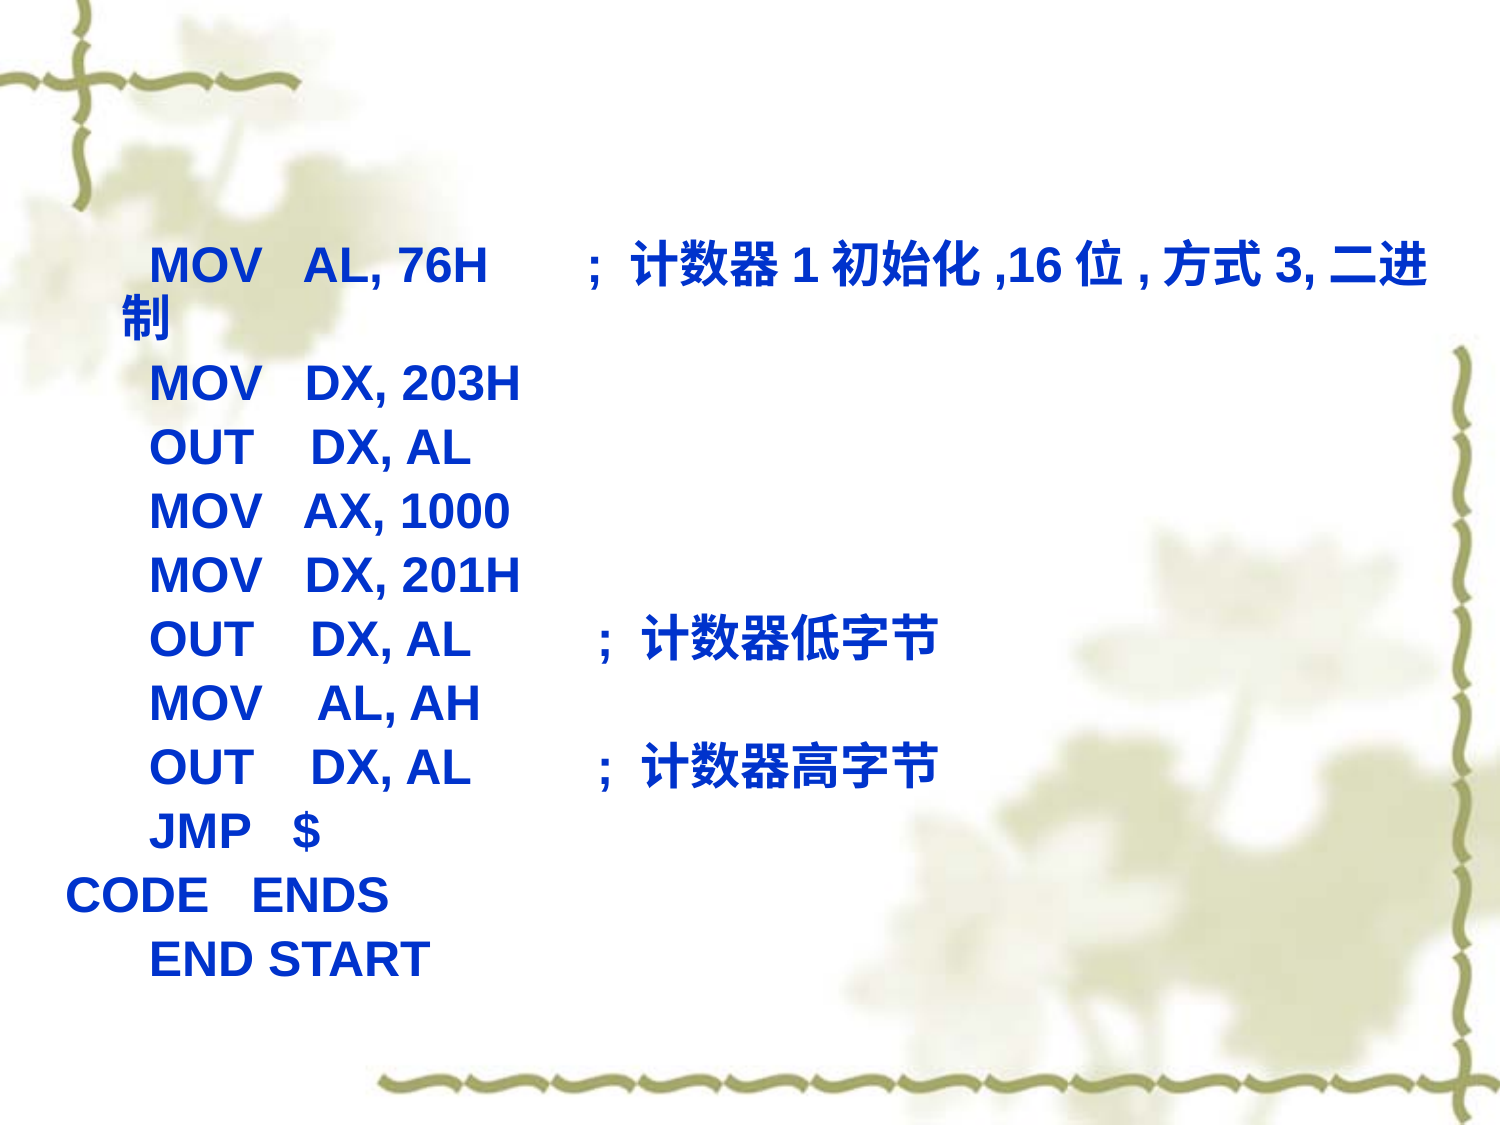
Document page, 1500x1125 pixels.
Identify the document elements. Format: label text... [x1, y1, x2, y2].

picture [0, 0, 1500, 1125]
list MOV AL, 76H ; 计数器1初始化,16位,方式3,二进制 MOV DX, 203H OUT DX, AL MOV AX, 1000 MOV DX, 201H OUT DX, AL ; 计数器低字节 MOV AL, AH OUT DX, AL ; 计数器高字节 JMP $ CODE ENDS END START [50, 231, 1451, 963]
